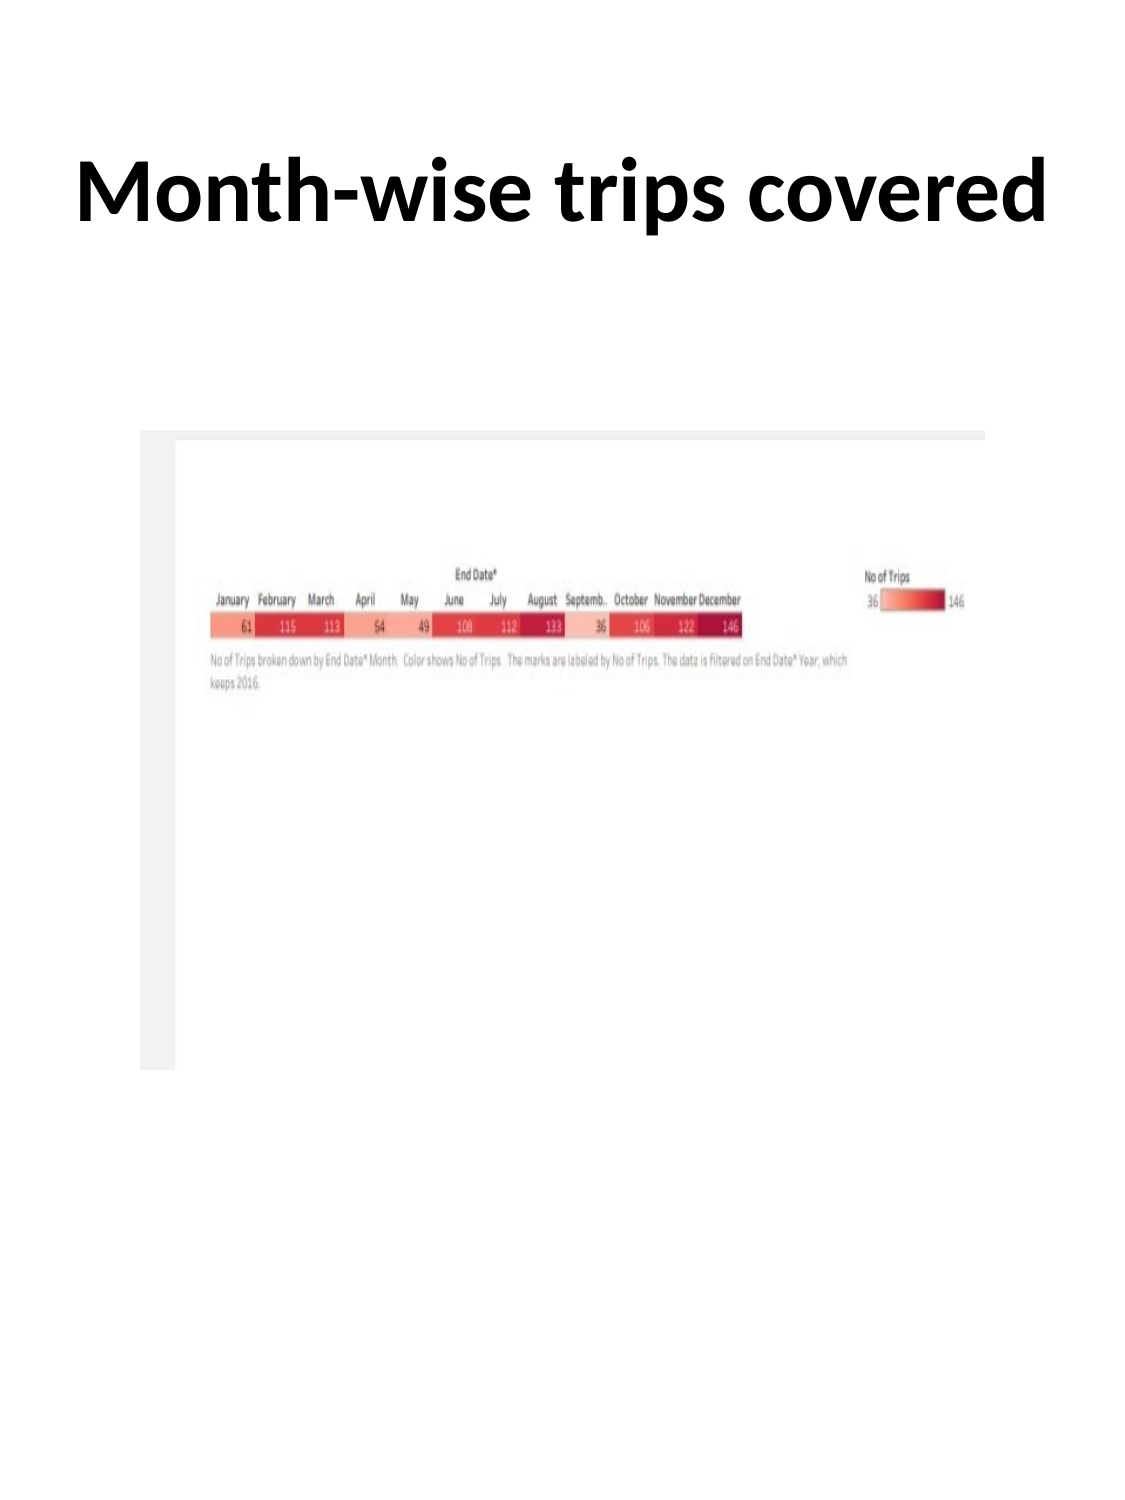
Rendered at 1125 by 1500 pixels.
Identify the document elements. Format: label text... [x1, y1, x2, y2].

picture [140, 429, 985, 1070]
title Month-wise trips covered [56, 60, 1069, 310]
